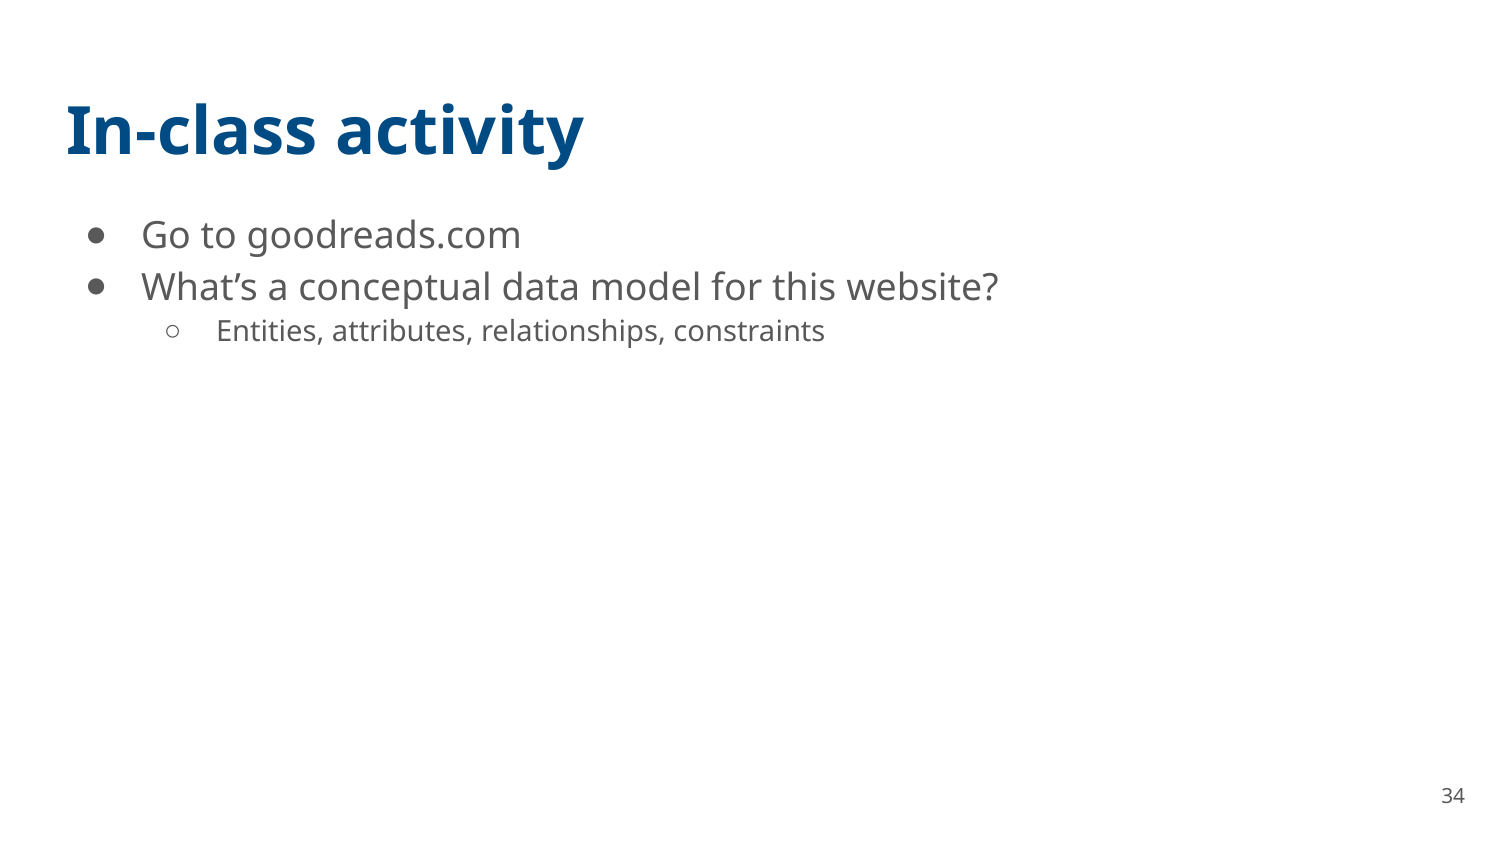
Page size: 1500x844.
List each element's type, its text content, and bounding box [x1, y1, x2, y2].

slide_number 34 [1389, 764, 1480, 830]
title In-class activity [51, 72, 1449, 167]
list Go to goodreads.com What’s a conceptual data model for this website? Entities, attributes, relationships, constraints [51, 189, 1449, 750]
